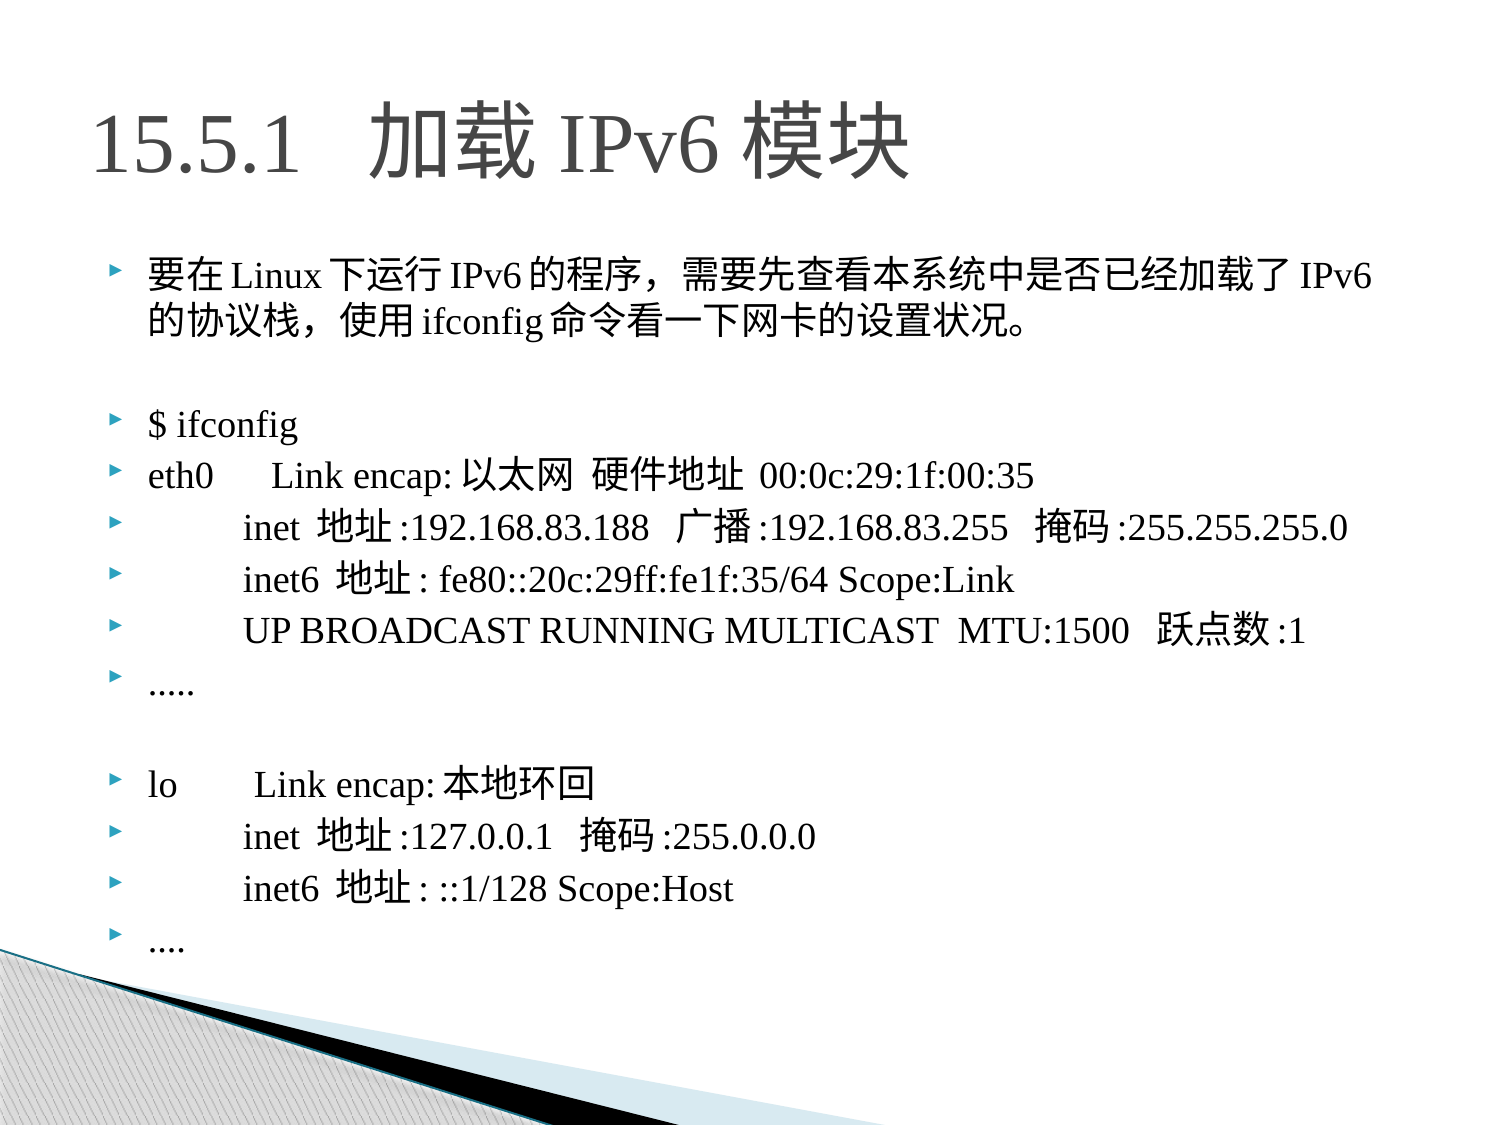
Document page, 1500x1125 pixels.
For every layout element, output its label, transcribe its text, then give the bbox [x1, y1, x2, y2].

title 15.5.1 加载IPv6模块 [75, 45, 1425, 233]
list 要在Linux下运行IPv6的程序，需要先查看本系统中是否已经加载了IPv6的协议栈，使用ifconfig命令看一下网卡的设置状况。 $ ifconfig eth0 Link encap:以太网 硬件地址 00:0c:29:1f:00:35 inet 地址:192.168.83.188 广播:192.168.83.255 掩码:255.255.255.0 inet6 地址: fe80::20c:29ff:fe1f:35/64 Scope:Link UP BROADCAST RUNNING MULTICAST MTU:1500 跃点数:1 ..... lo Link encap:本地环回 inet 地址:127.0.0.1 掩码:255.0.0.0 inet6 地址: ::1/128 Scope:Host .... [75, 243, 1425, 986]
